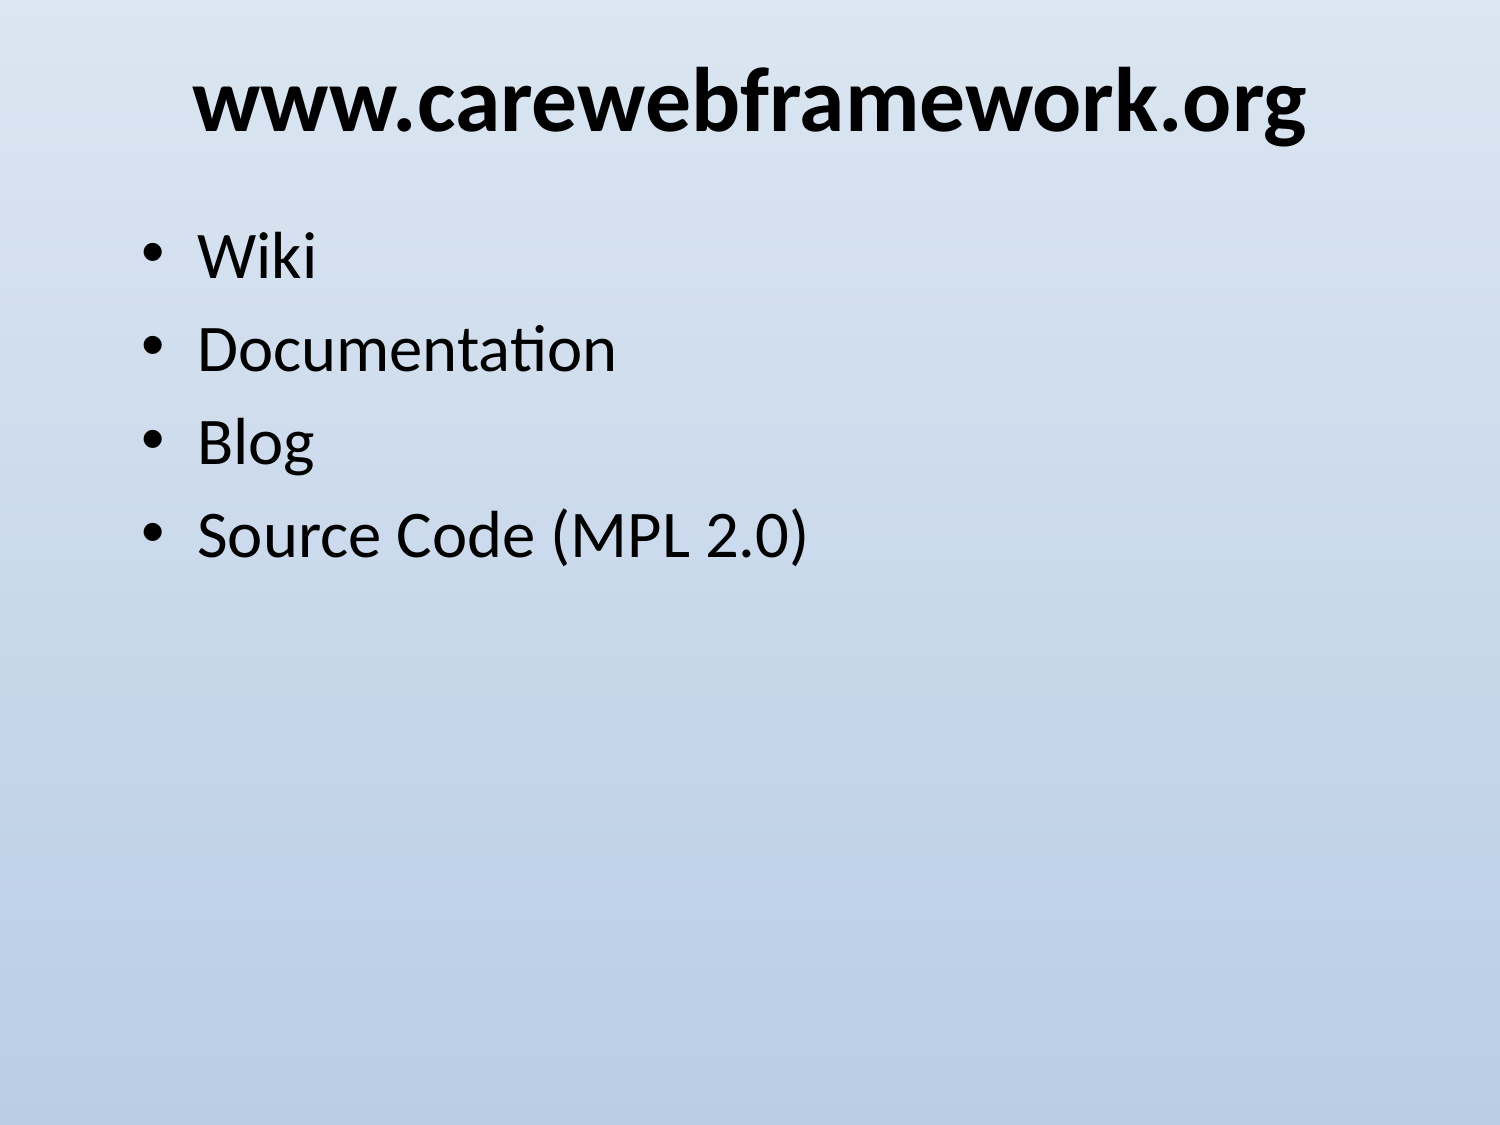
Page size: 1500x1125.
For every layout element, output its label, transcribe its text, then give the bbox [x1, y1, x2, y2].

list Wiki Documentation Blog Source Code (MPL 2.0) [125, 203, 1476, 776]
title www.carewebframework.org [75, 45, 1425, 144]
